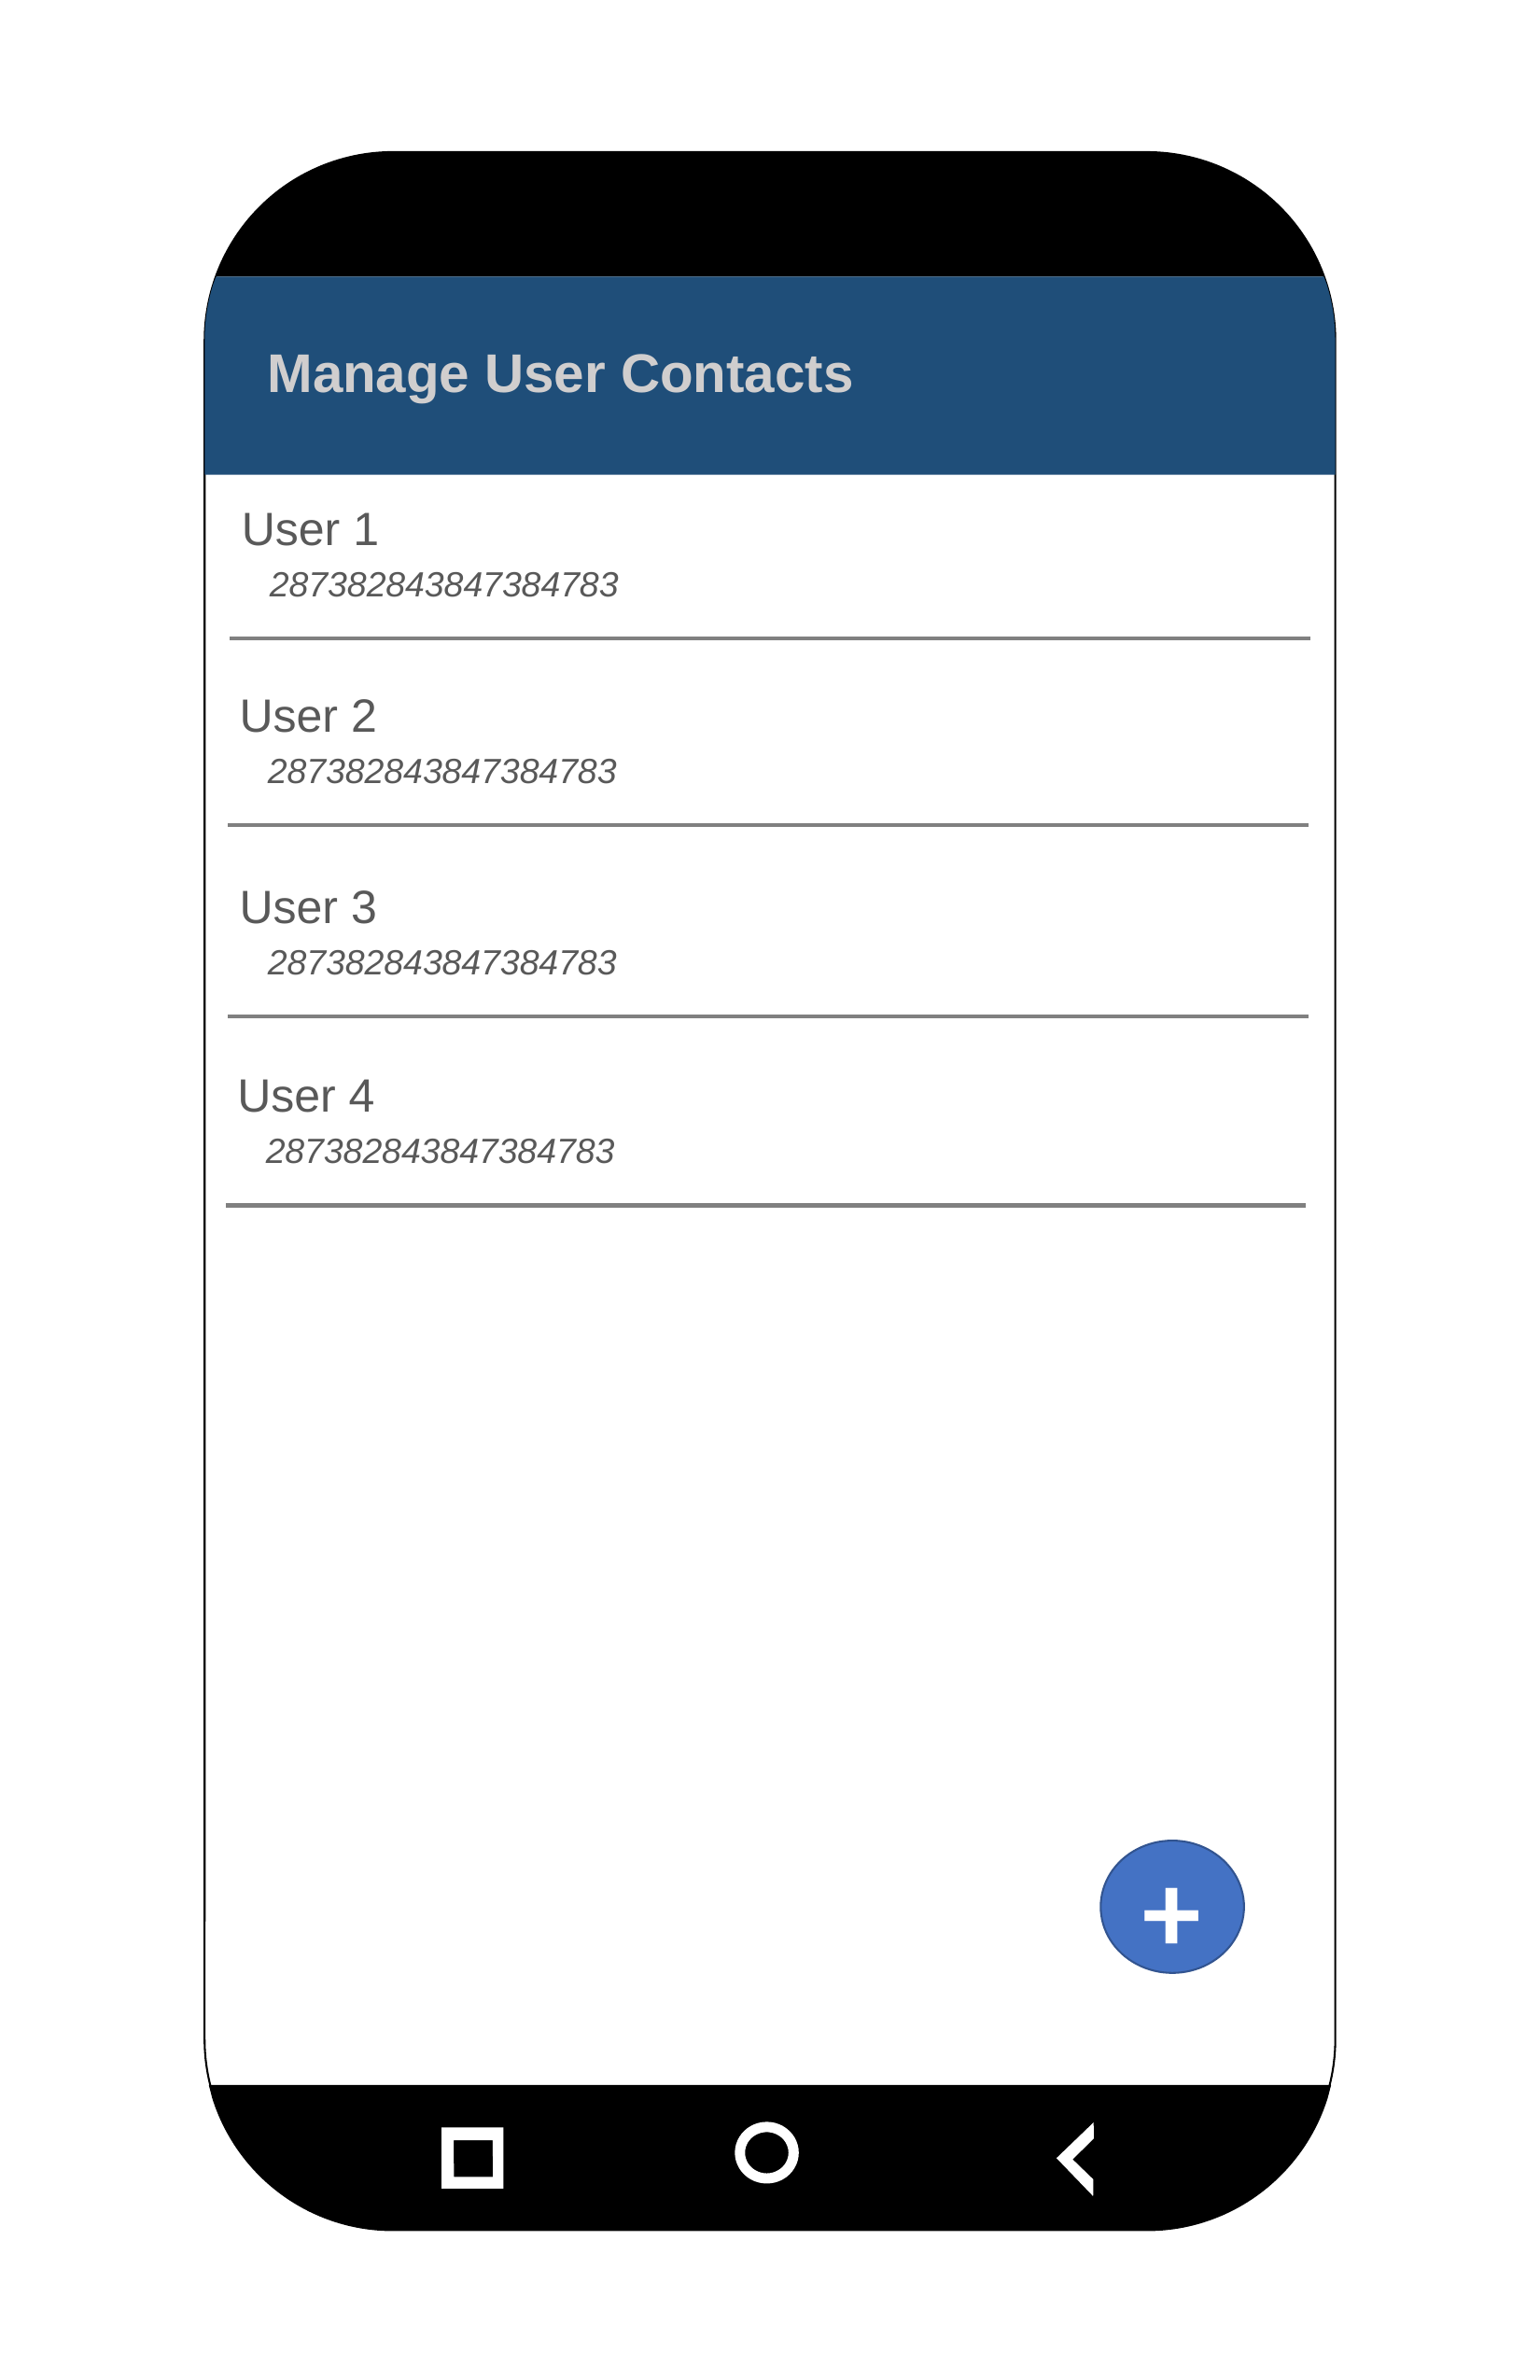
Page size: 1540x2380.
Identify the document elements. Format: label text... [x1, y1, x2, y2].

text_box User 2 [225, 678, 780, 749]
text_box User 4 [223, 1058, 777, 1128]
text_box 287382843847384783 [254, 741, 808, 798]
text_box [203, 275, 1337, 476]
text_box 287382843847384783 [252, 1121, 806, 1178]
text_box + [1099, 1840, 1245, 1974]
text_box 287382843847384783 [254, 932, 808, 988]
text_box User 1 [228, 492, 782, 562]
text_box [208, 2084, 1332, 2232]
text_box User 3 [225, 869, 780, 940]
text_box [1055, 2120, 1095, 2199]
text_box [734, 2121, 800, 2185]
text_box 287382843847384783 [256, 554, 810, 611]
text_box [215, 150, 1325, 275]
text_box [441, 2126, 505, 2190]
text_box [203, 476, 1337, 2084]
text_box Manage User Contacts [253, 330, 869, 411]
